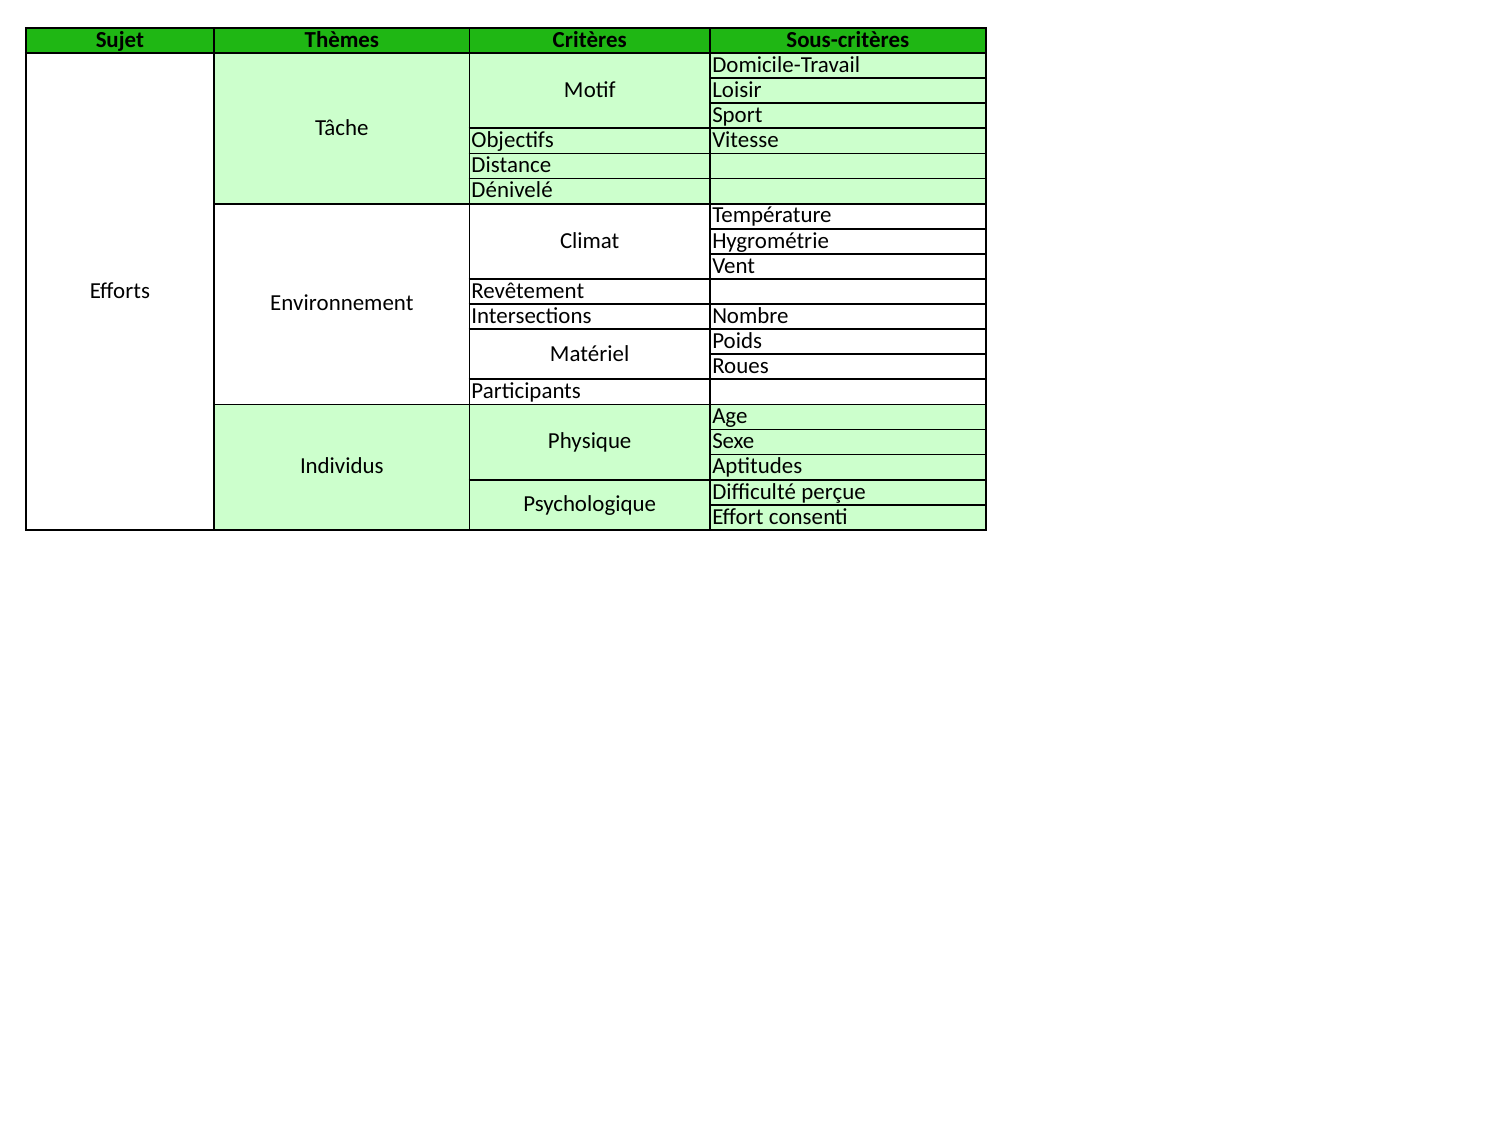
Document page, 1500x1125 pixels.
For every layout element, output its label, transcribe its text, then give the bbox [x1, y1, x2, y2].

table_cell Hygrométrie [711, 230, 985, 253]
table_cell Participants [470, 380, 709, 404]
table_cell Revêtement [470, 280, 709, 303]
table_cell Dénivelé [470, 179, 709, 203]
table_cell Efforts [27, 54, 213, 529]
table_header Sous-critères [711, 29, 985, 52]
table_cell Individus [215, 405, 469, 529]
table_cell Effort consenti [711, 506, 985, 529]
table_header Thèmes [215, 29, 469, 52]
table_cell Température [711, 205, 985, 228]
table_cell Tâche [215, 54, 469, 203]
table_cell Climat [470, 205, 709, 278]
table_cell Domicile-Travail [711, 54, 985, 77]
table_cell Matériel [470, 330, 709, 378]
table_cell Vitesse [711, 129, 985, 153]
table_cell Environnement [215, 205, 469, 404]
table_cell Objectifs [470, 129, 709, 153]
table_cell Aptitudes [711, 455, 985, 479]
table_cell Sexe [711, 430, 985, 454]
table_cell Nombre [711, 305, 985, 328]
table_cell Intersections [470, 305, 709, 328]
table_cell Poids [711, 330, 985, 353]
table_cell [711, 280, 985, 303]
table_cell Sport [711, 104, 985, 127]
table_cell Age [711, 405, 985, 429]
table_cell Difficulté perçue [711, 481, 985, 504]
table_cell Psychologique [470, 481, 709, 529]
table_header Critères [470, 29, 709, 52]
table_cell Loisir [711, 79, 985, 102]
table_cell Motif [470, 54, 709, 127]
table_cell [711, 154, 985, 178]
table_cell Roues [711, 355, 985, 378]
table_cell Physique [470, 405, 709, 479]
table_cell [711, 179, 985, 203]
table_cell Vent [711, 255, 985, 278]
table_cell [711, 380, 985, 404]
table_cell Distance [470, 154, 709, 178]
table_header Sujet [27, 29, 213, 52]
